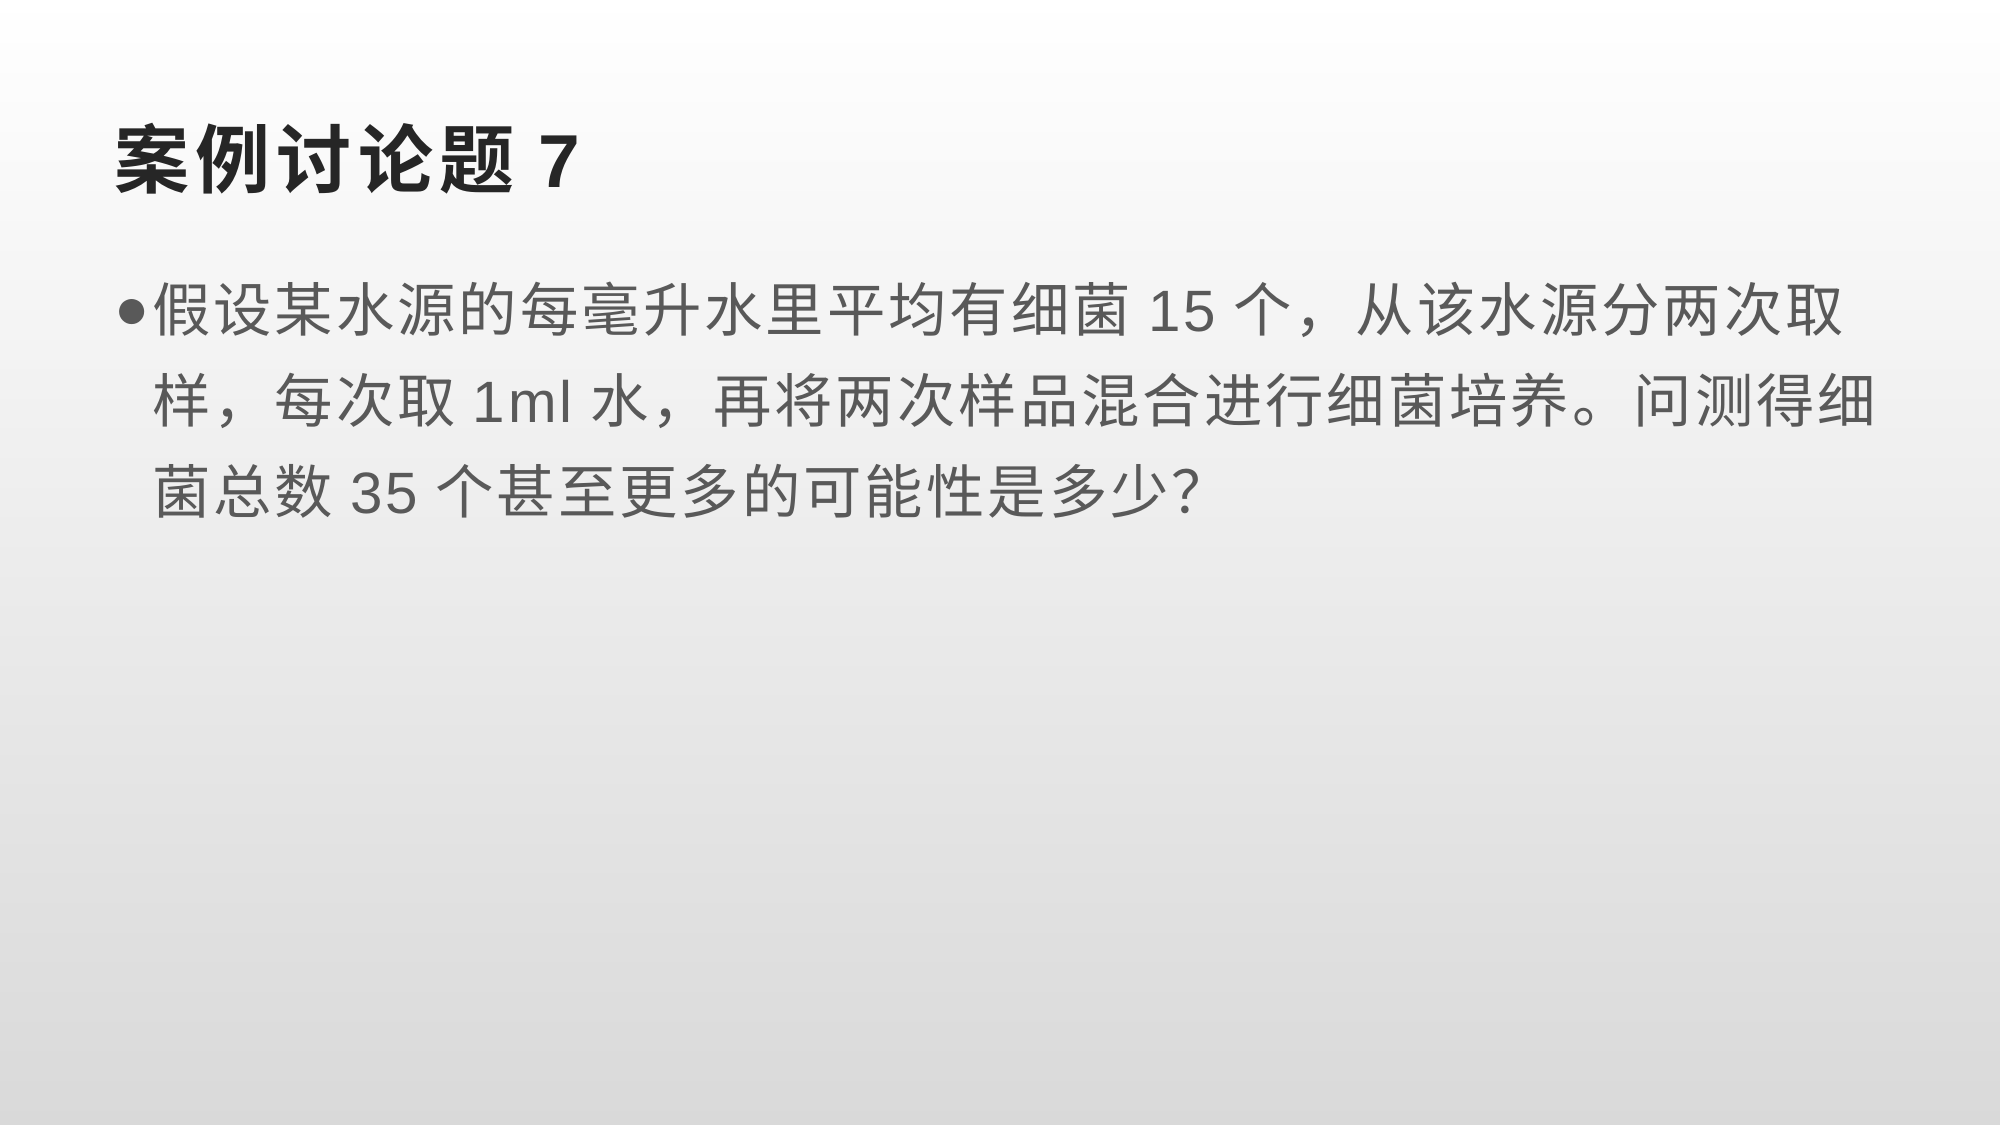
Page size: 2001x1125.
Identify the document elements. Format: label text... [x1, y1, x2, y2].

title 案例讨论题7 [99, 99, 1900, 216]
list 假设某水源的每毫升水里平均有细菌15个，从该水源分两次取样，每次取1ml水，再将两次样品混合进行细菌培养。问测得细菌总数35个甚至更多的可能性是多少？ [99, 244, 1900, 1026]
